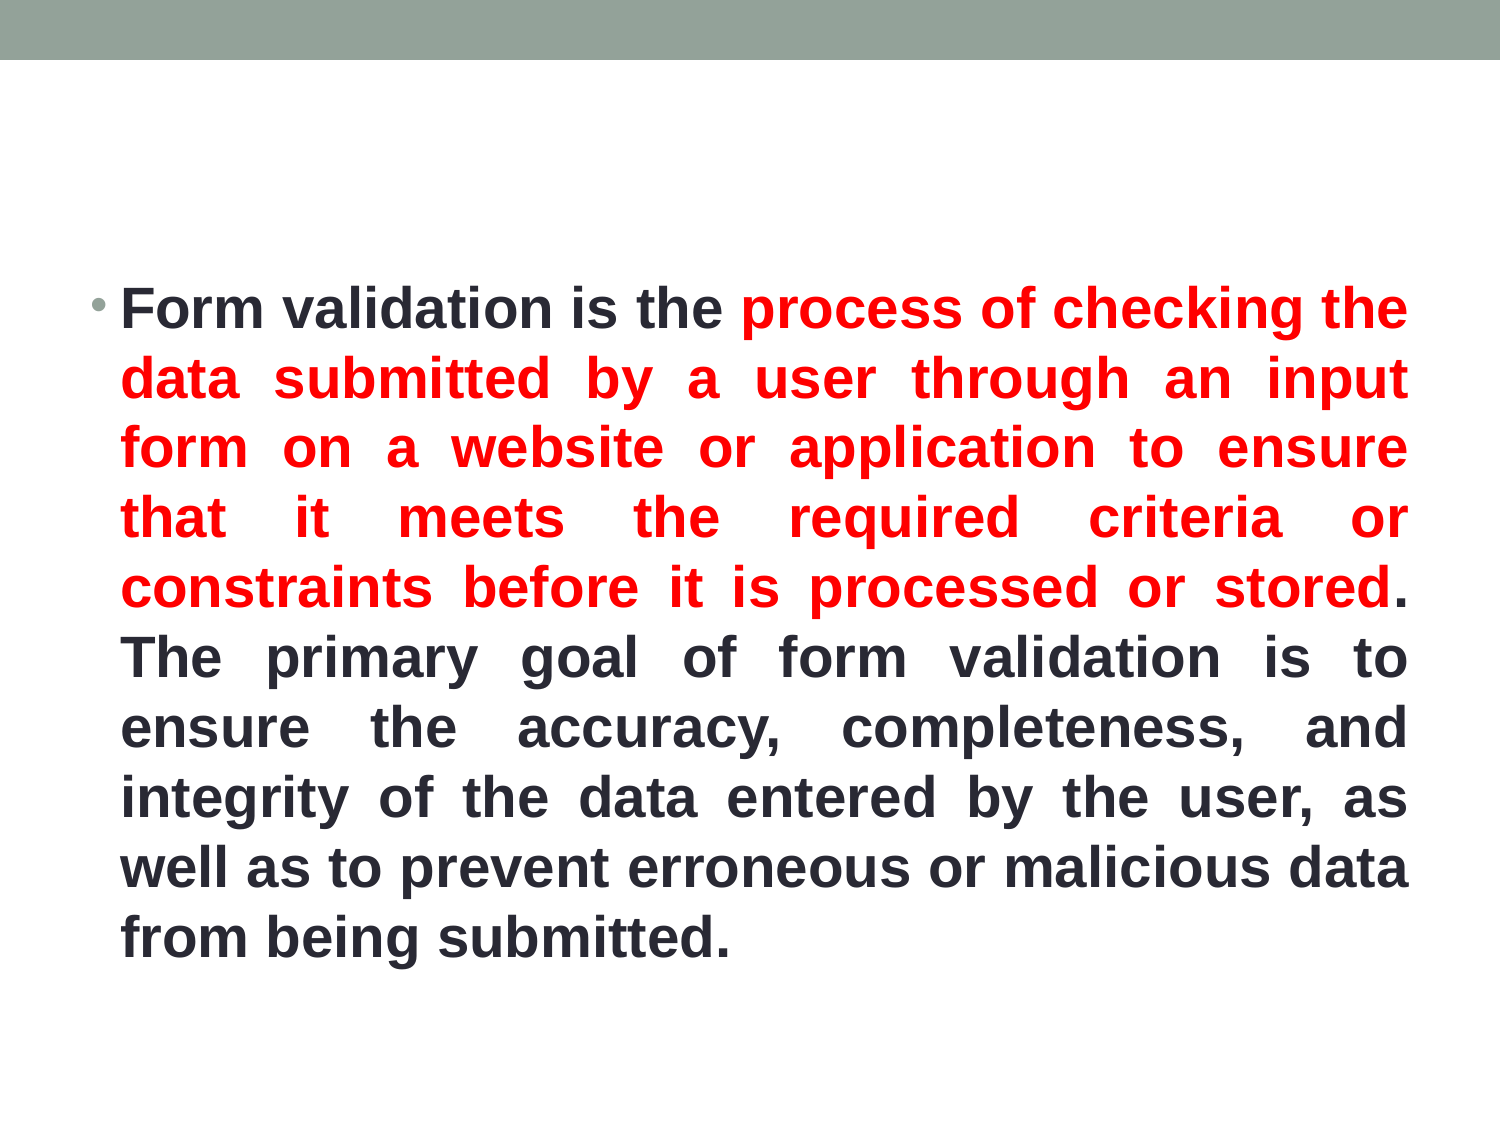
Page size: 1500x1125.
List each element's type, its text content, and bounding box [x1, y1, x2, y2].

list Form validation is the process of checking the data submitted by a user through an input form on a website or application to ensure that it meets the required criteria or constraints before it is processed or stored. The primary goal of form validation is to ensure the accuracy, completeness, and integrity of the data entered by the user, as well as to prevent erroneous or malicious data from being submitted. [75, 262, 1425, 1063]
